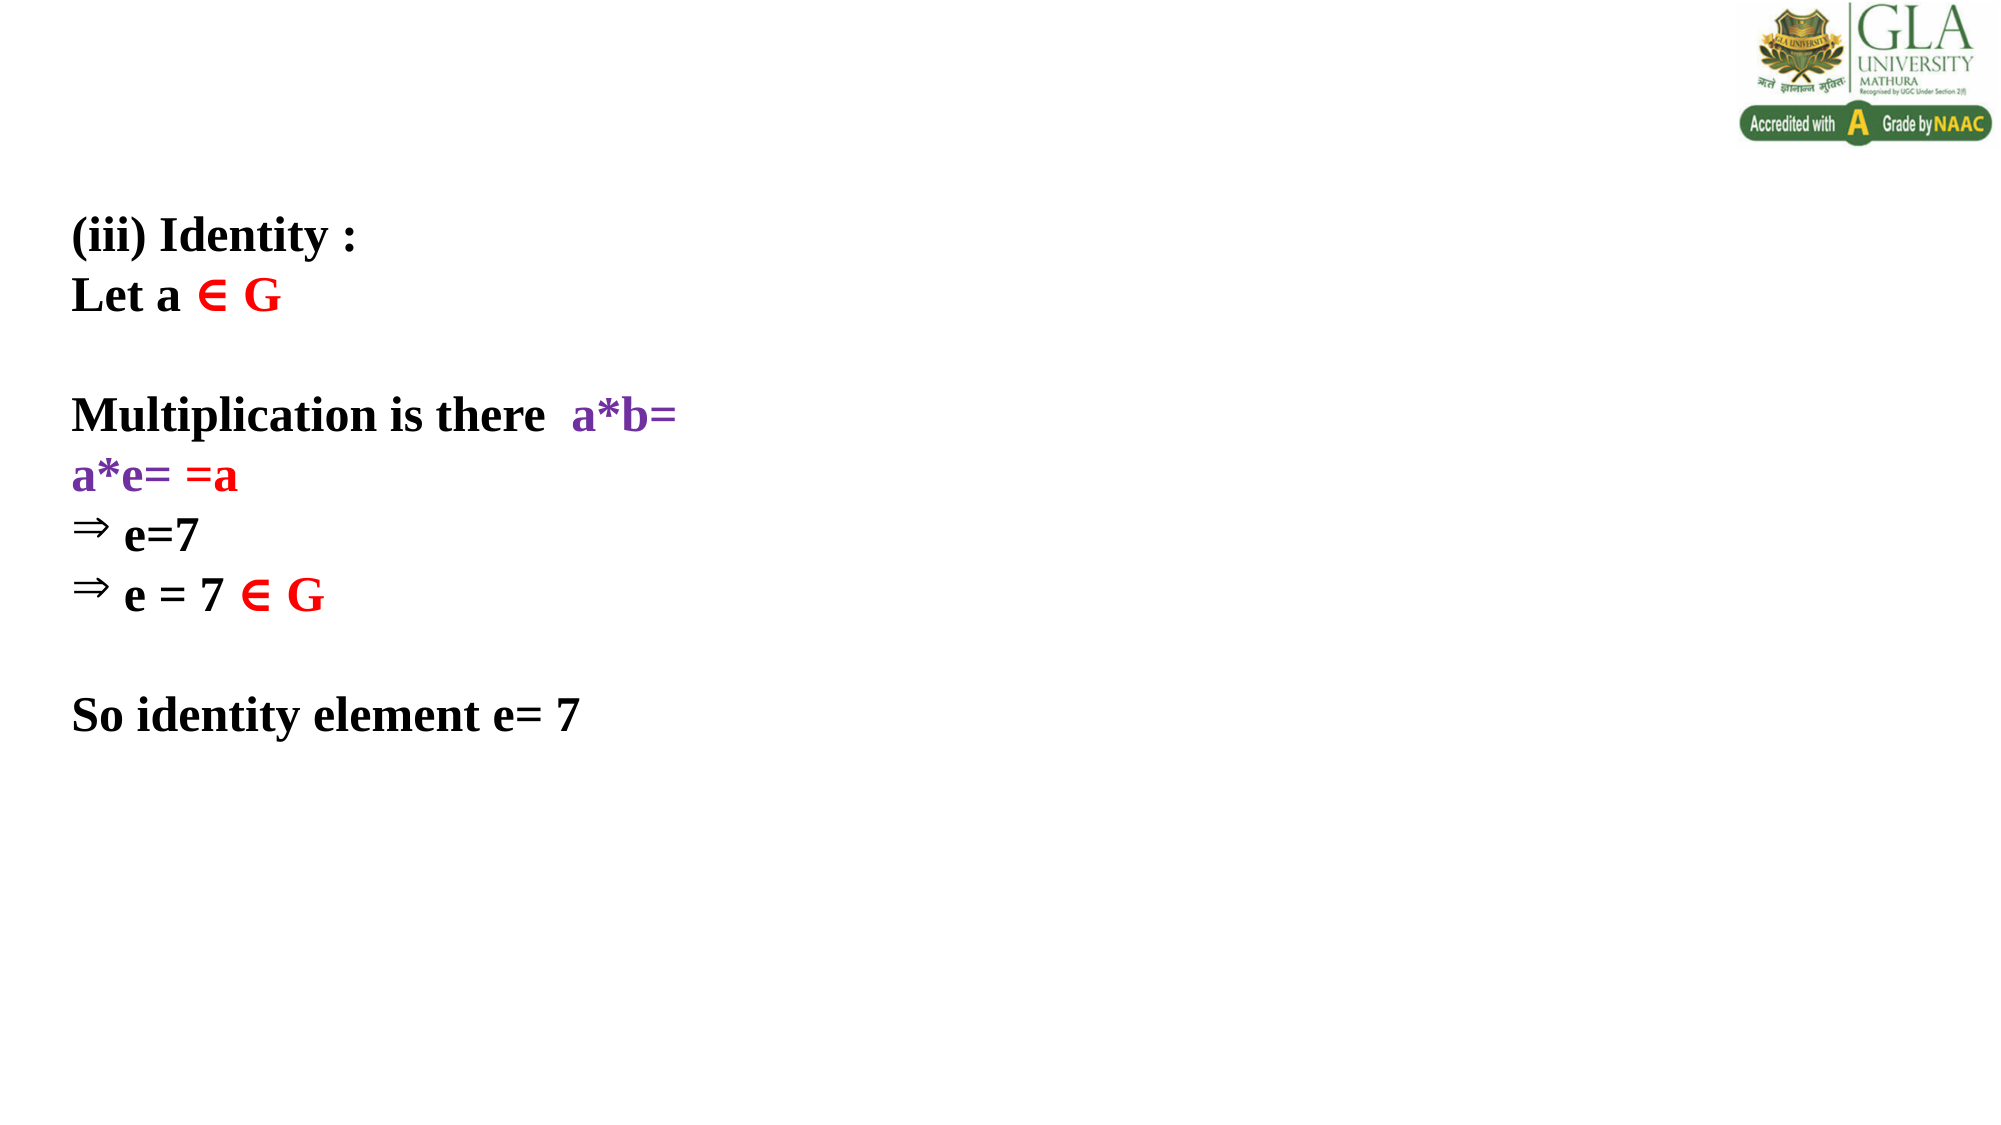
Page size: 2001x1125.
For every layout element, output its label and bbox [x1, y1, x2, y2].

picture [1735, 2, 1998, 149]
